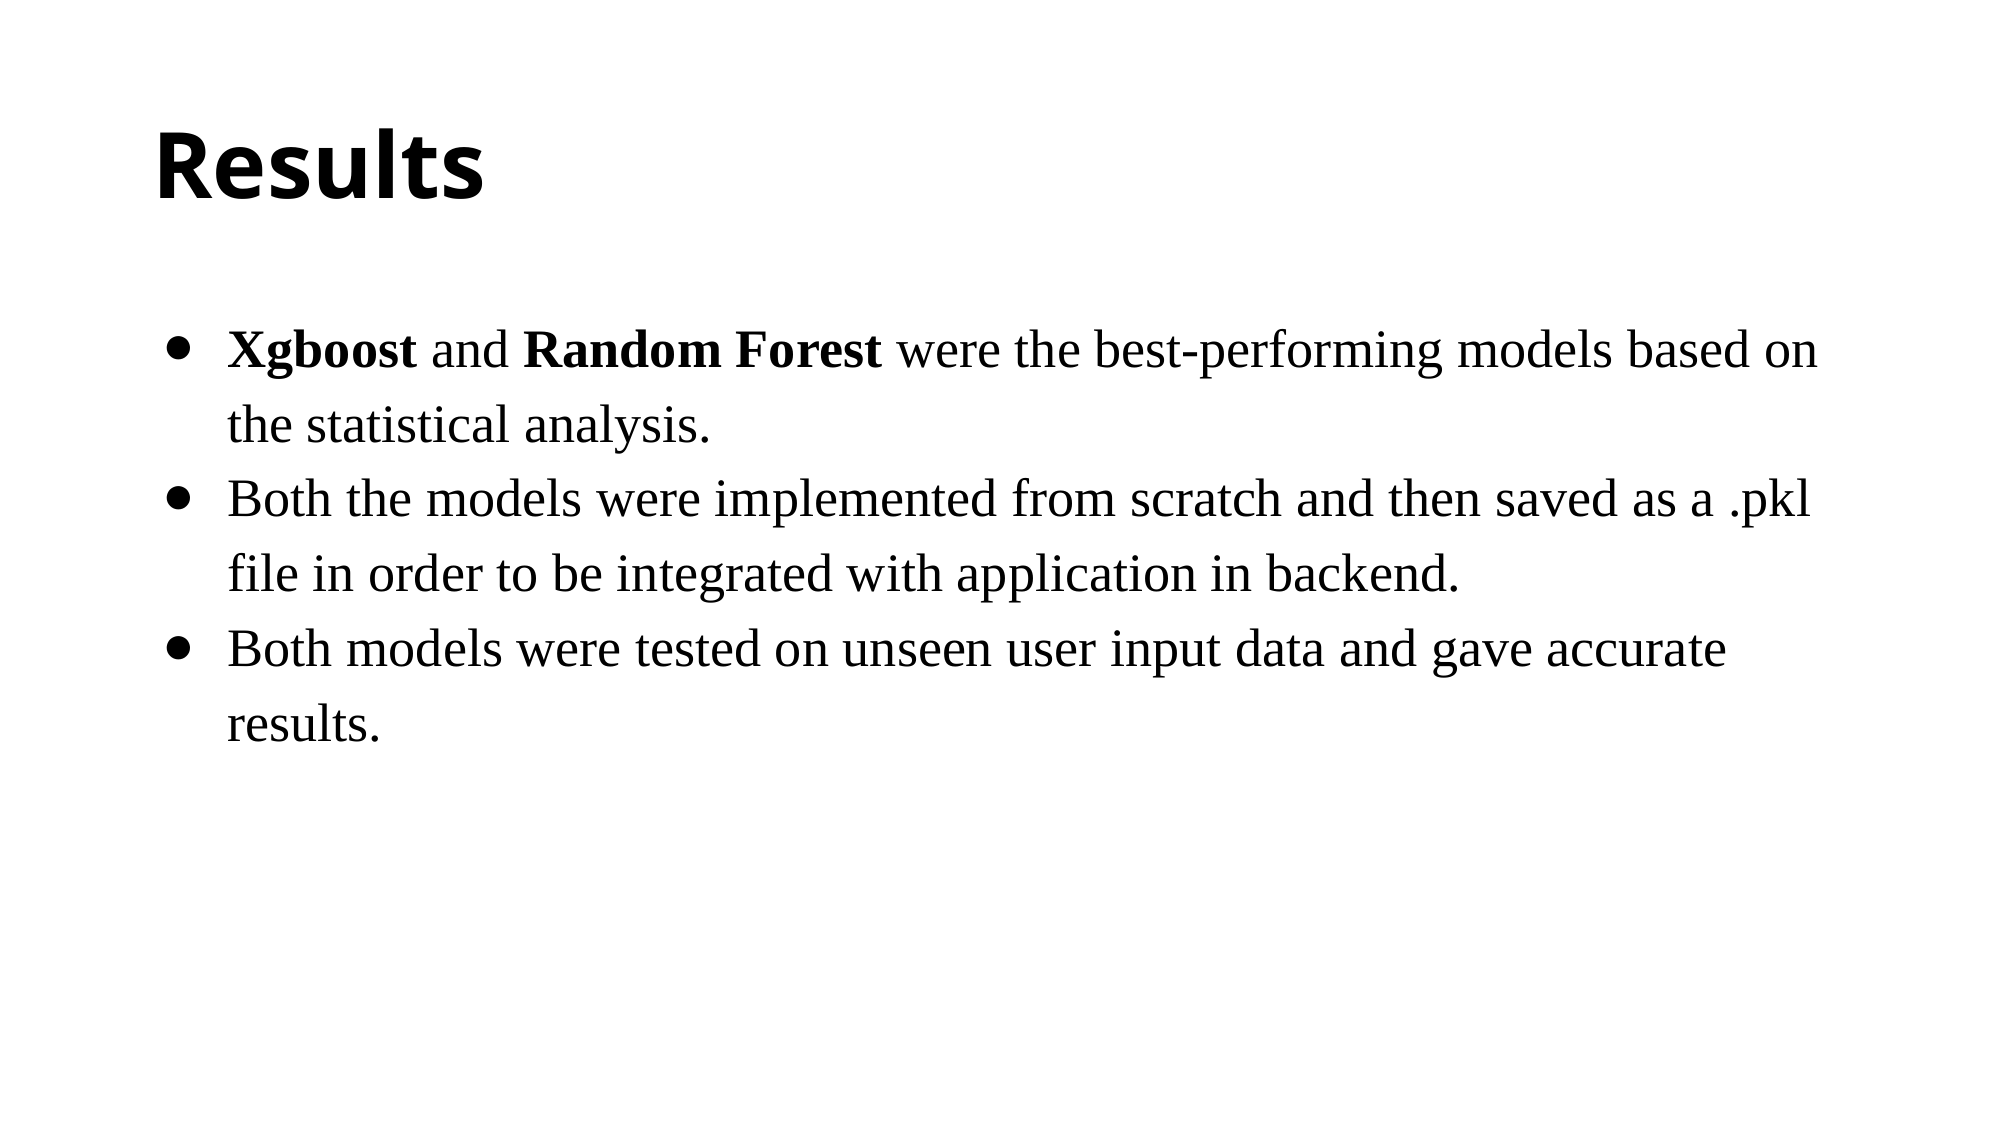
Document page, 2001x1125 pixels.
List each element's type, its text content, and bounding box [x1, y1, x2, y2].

list Xgboost and Random Forest were the best-performing models based on the statistical analysis. Both the models were implemented from scratch and then saved as a .pkl file in order to be integrated with application in backend. Both models were tested on unseen user input data and gave accurate results. [137, 295, 1863, 931]
title Results [137, 59, 1863, 278]
